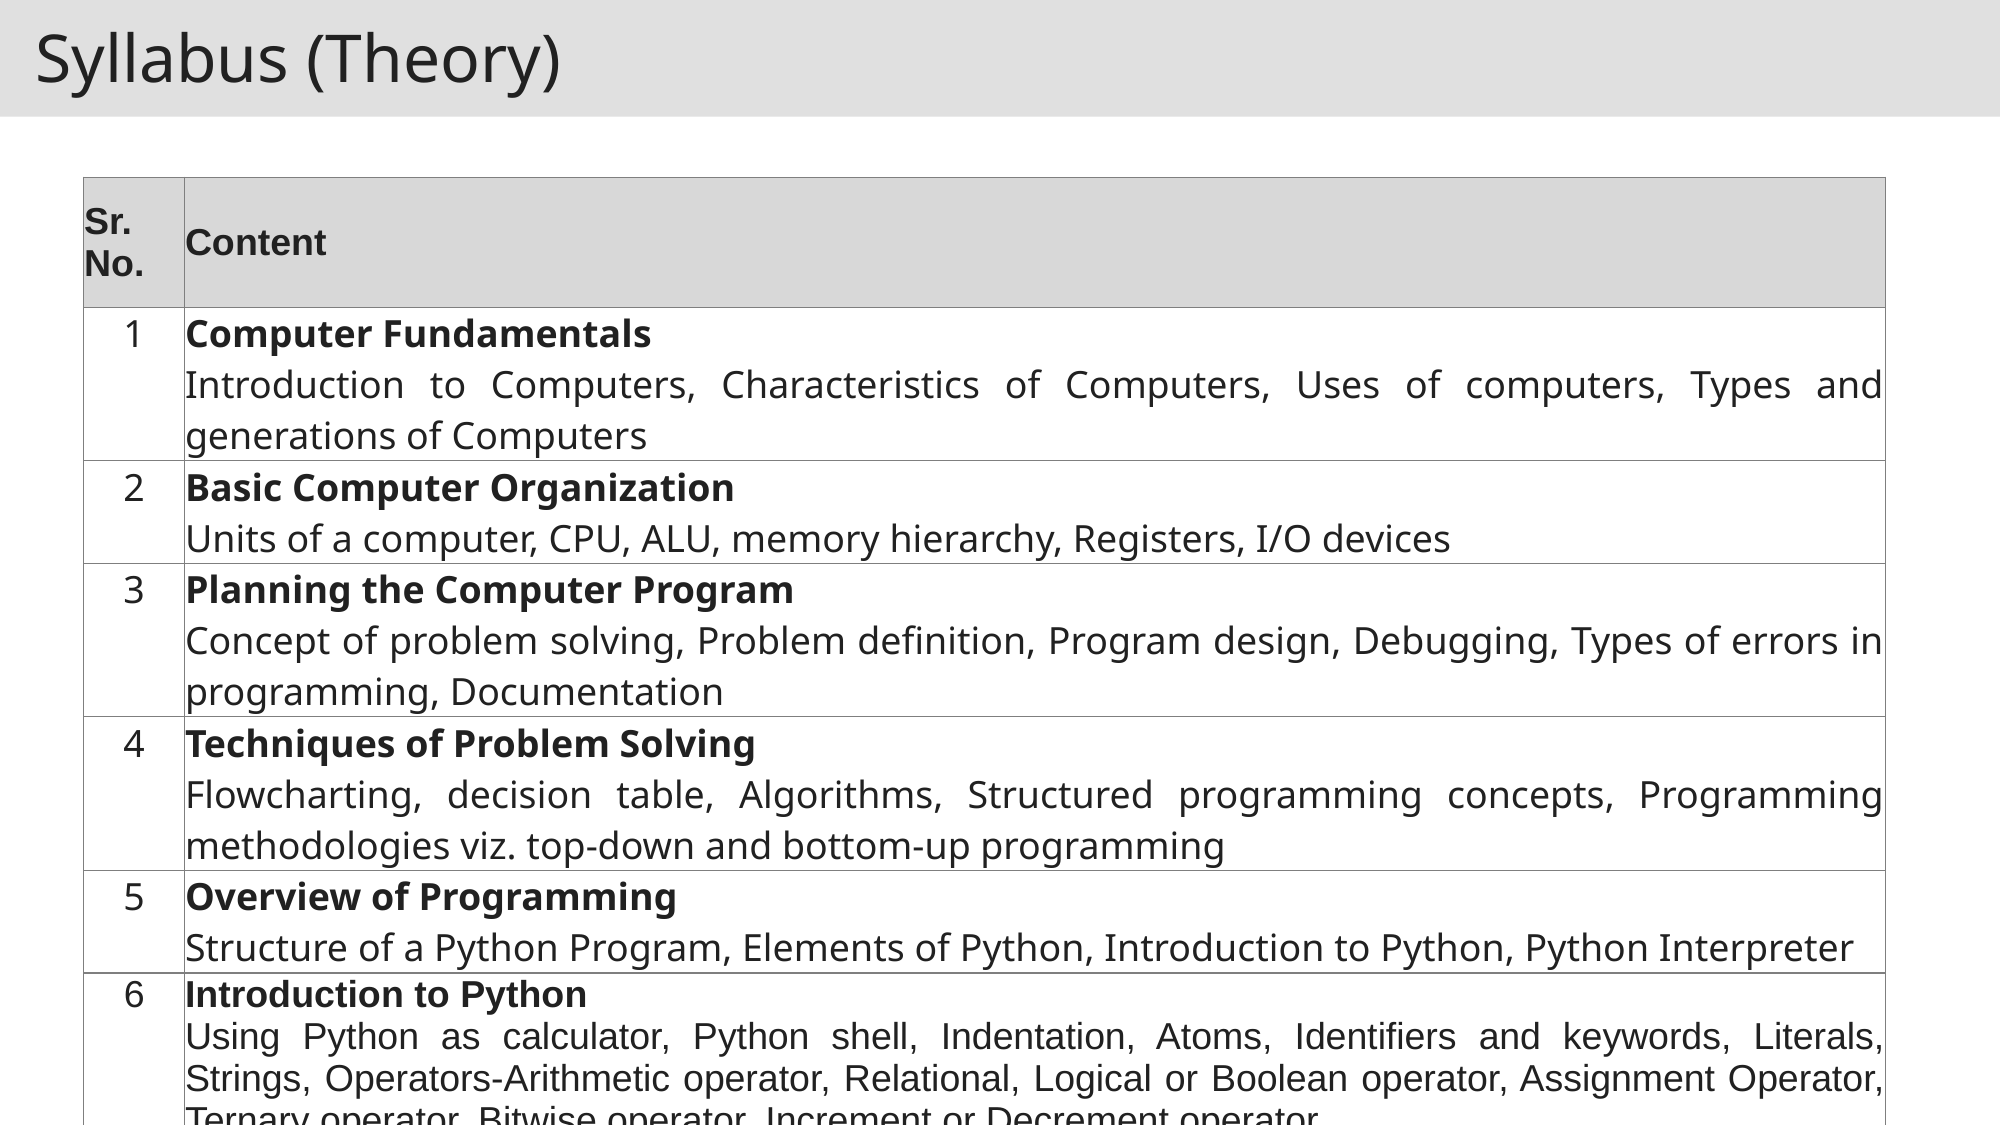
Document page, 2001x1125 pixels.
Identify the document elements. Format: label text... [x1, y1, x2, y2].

table_cell Techniques of Problem Solving Flowcharting, decision table, Algorithms, Structured programming concepts, Programming methodologies viz. top-down and bottom-up programming [185, 717, 1885, 870]
title Syllabus (Theory) [0, 0, 2000, 117]
table_cell 1 [84, 308, 184, 460]
table_cell Basic Computer Organization Units of a computer, CPU, ALU, memory hierarchy, Registers, I/O devices [185, 461, 1885, 563]
table_cell Planning the Computer Program Concept of problem solving, Problem definition, Program design, Debugging, Types of errors in programming, Documentation [185, 564, 1885, 716]
table_cell Introduction to Python Using Python as calculator, Python shell, Indentation, Atoms, Identifiers and keywords, Literals, Strings, Operators-Arithmetic operator, Relational, Logical or Boolean operator, Assignment Operator, Ternary operator, Bitwise operator, Increment or Decrement operator [185, 974, 1885, 1125]
table_cell 6 [84, 974, 184, 1125]
table_cell 5 [84, 871, 184, 972]
table_header Content [185, 178, 1885, 307]
table_cell Computer Fundamentals Introduction to Computers, Characteristics of Computers, Uses of computers, Types and generations of Computers [185, 308, 1885, 460]
table_cell 4 [84, 717, 184, 870]
table_header Sr. No. [84, 178, 184, 307]
table_cell Overview of Programming Structure of a Python Program, Elements of Python, Introduction to Python, Python Interpreter [185, 871, 1885, 972]
table_cell 3 [84, 564, 184, 716]
table_cell 2 [84, 461, 184, 563]
